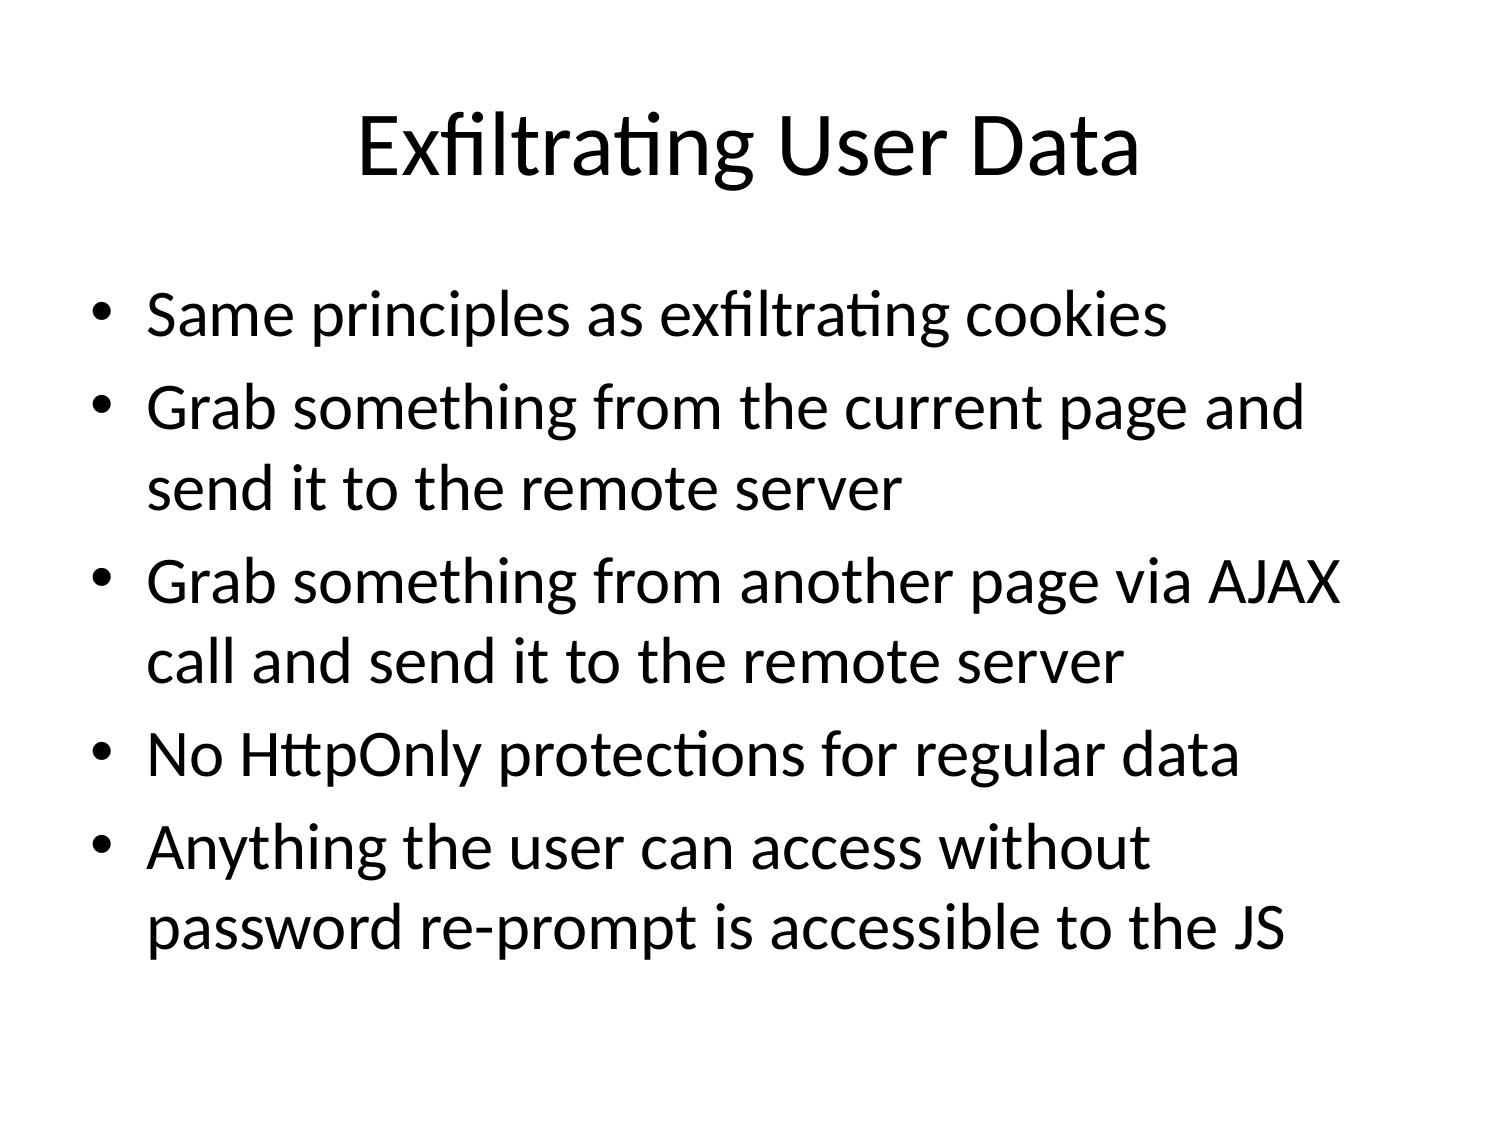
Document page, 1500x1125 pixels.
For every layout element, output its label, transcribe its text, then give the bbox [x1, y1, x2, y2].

title Exfiltrating User Data [75, 45, 1425, 233]
list Same principles as exfiltrating cookies Grab something from the current page and send it to the remote server Grab something from another page via AJAX call and send it to the remote server No HttpOnly protections for regular data Anything the user can access without password re-prompt is accessible to the JS [75, 262, 1425, 1005]
